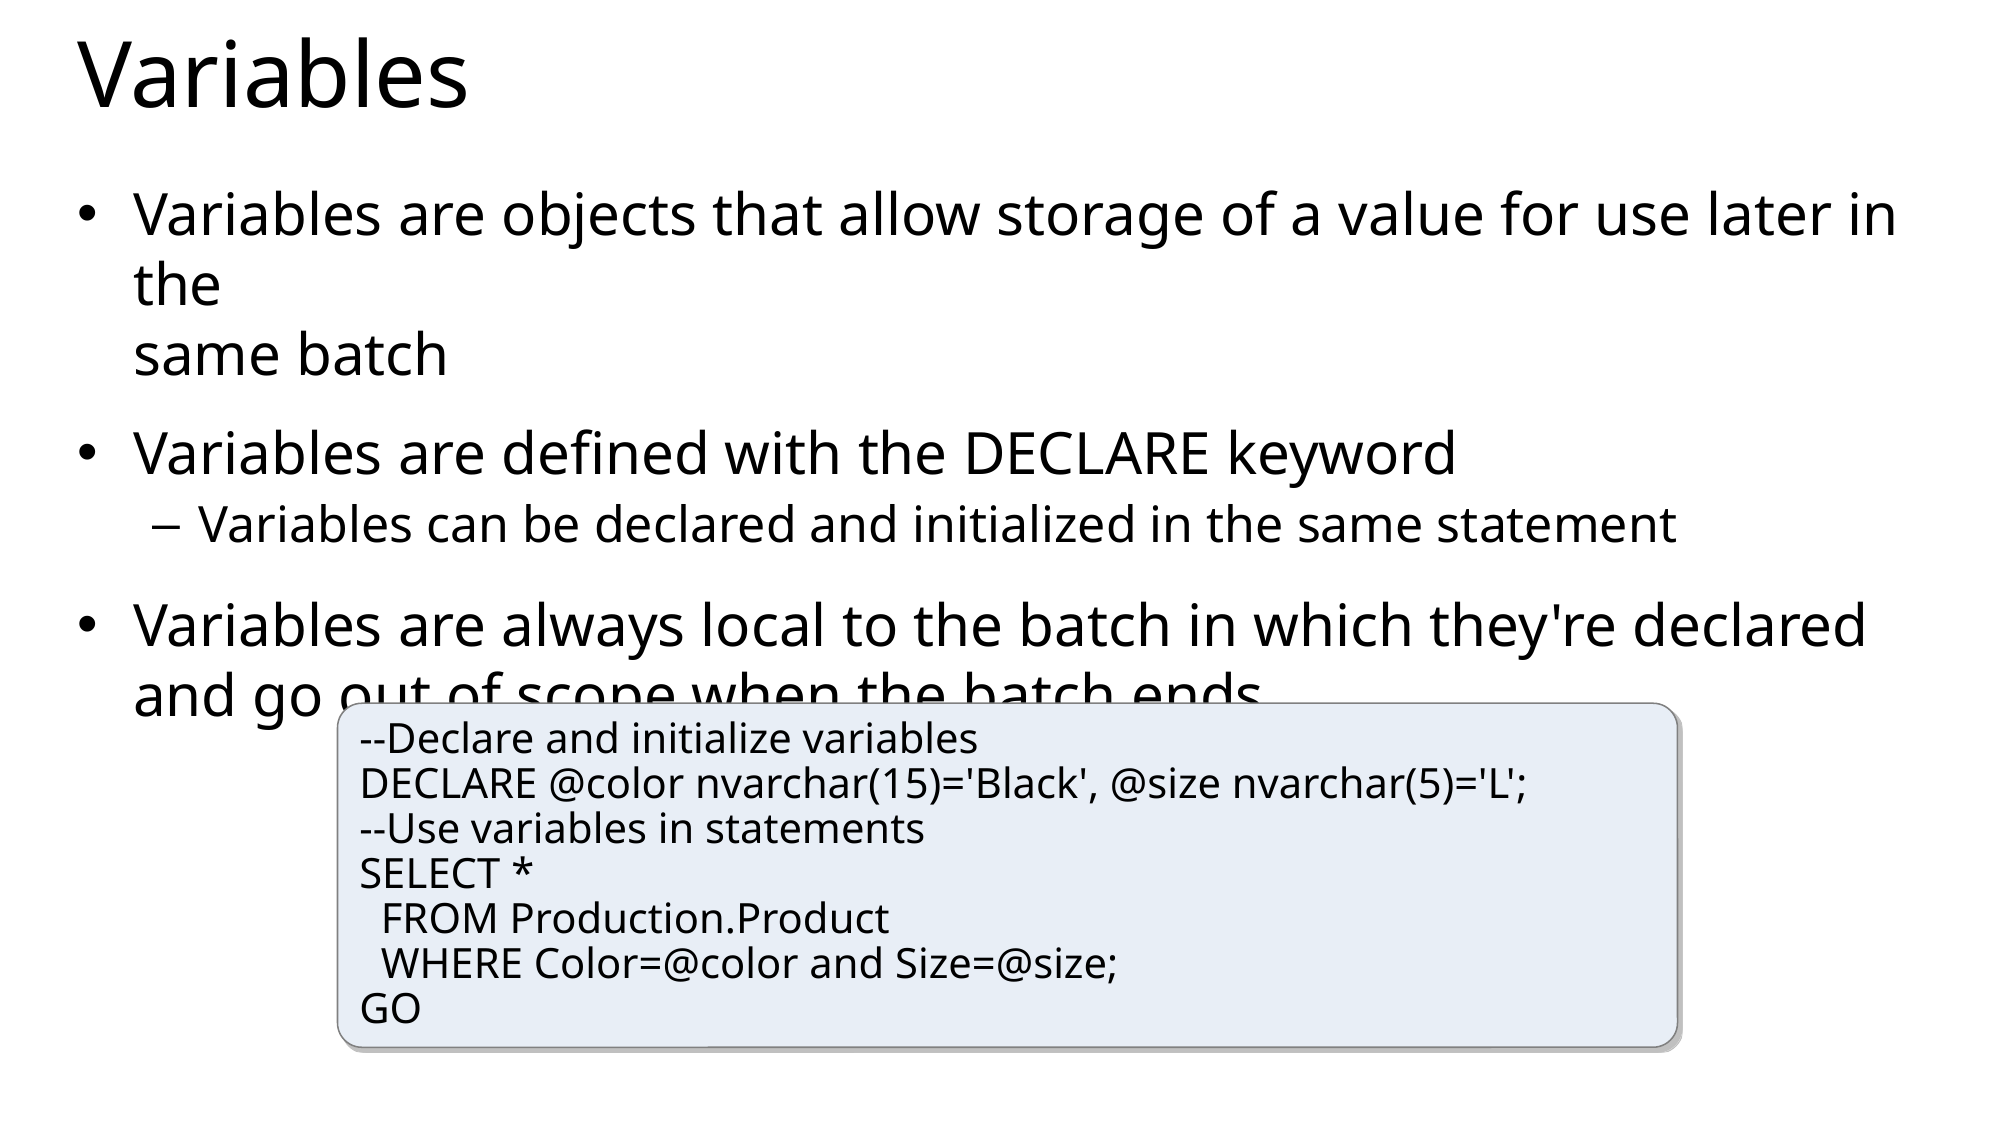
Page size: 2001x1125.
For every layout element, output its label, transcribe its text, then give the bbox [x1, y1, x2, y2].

text_box --Declare and initialize variables DECLARE @color nvarchar(15)='Black', @size nvarchar(5)='L'; --Use variables in statements SELECT * FROM Production.Product WHERE Color=@color and Size=@size; GO [337, 703, 1678, 1048]
list Variables are objects that allow storage of a value for use later in the same batch Variables are defined with the DECLARE keyword Variables can be declared and initialized in the same statement Variables are always local to the batch in which they're declared and go out of scope when the batch ends [62, 170, 1953, 1096]
title Variables [62, 29, 1953, 170]
